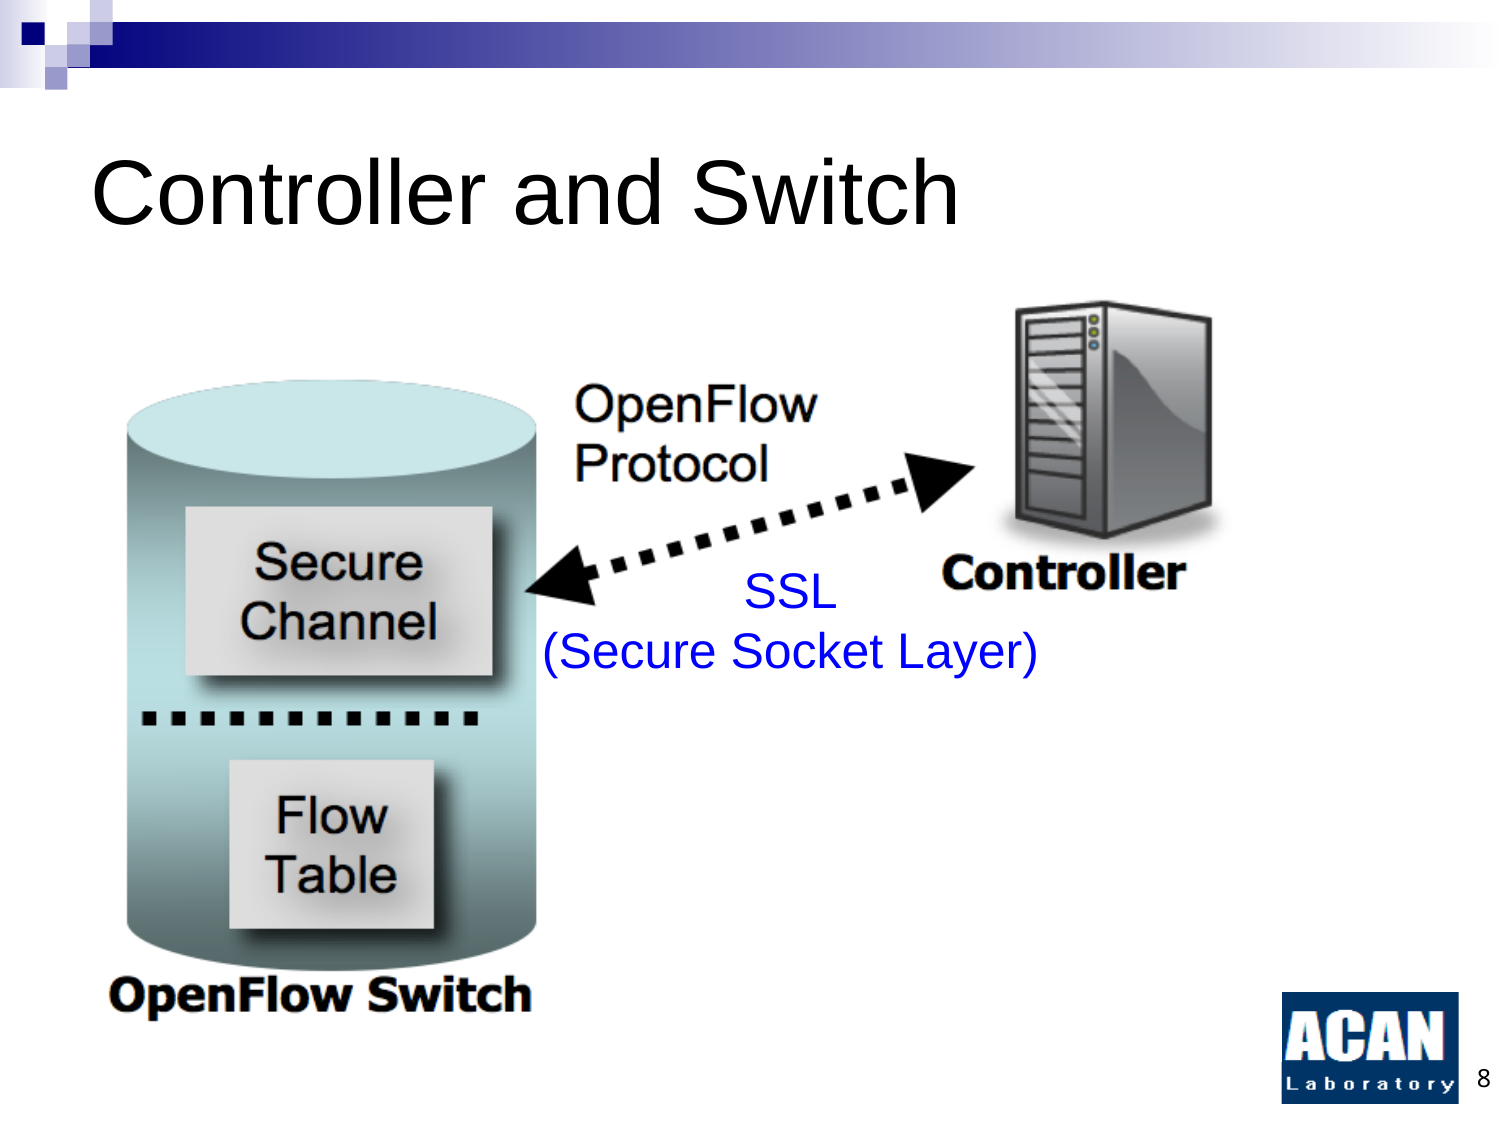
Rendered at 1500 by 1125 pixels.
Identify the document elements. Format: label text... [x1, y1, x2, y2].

picture [64, 255, 1282, 1062]
title Controller and Switch [74, 74, 1426, 301]
slide_number 8 [1155, 1064, 1500, 1105]
